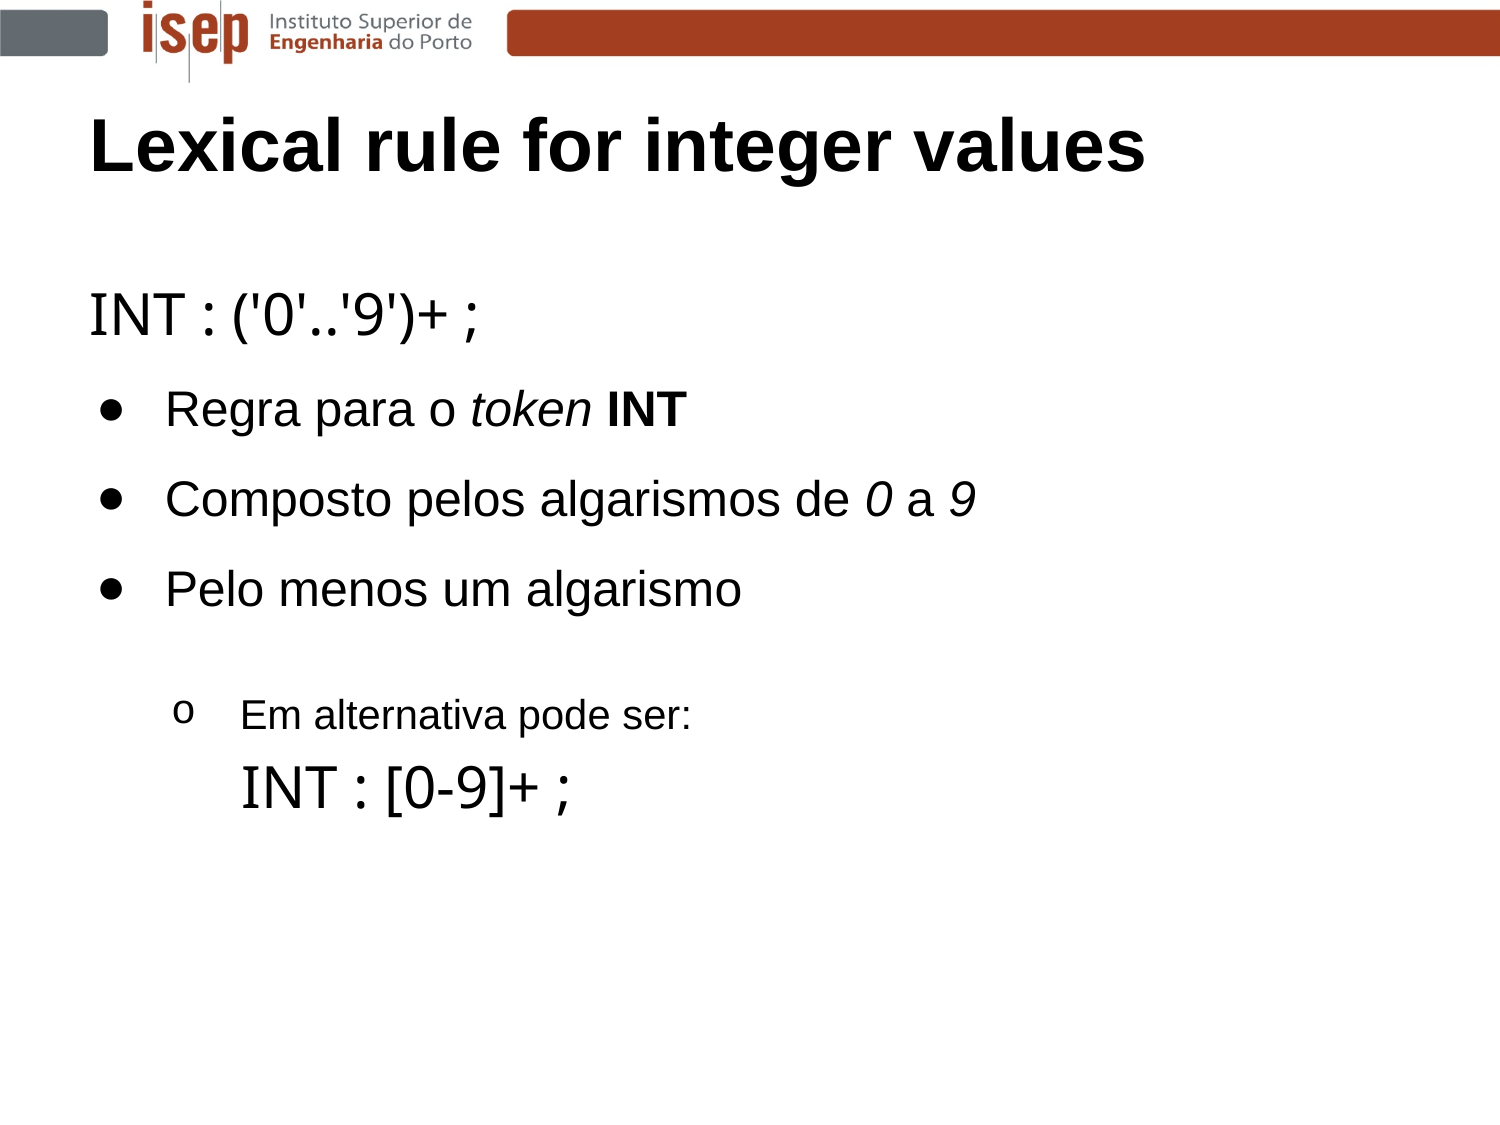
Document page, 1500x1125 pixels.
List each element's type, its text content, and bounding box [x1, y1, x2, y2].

text_box INT : ('0'..'9')+ ; Regra para o token INT Composto pelos algarismos de 0 a 9 Pelo menos um algarismo Em alternativa pode ser: INT : [0-9]+ ; [75, 262, 1425, 1078]
picture [0, 0, 1500, 83]
text_box Lexical rule for integer values [75, 45, 1425, 202]
